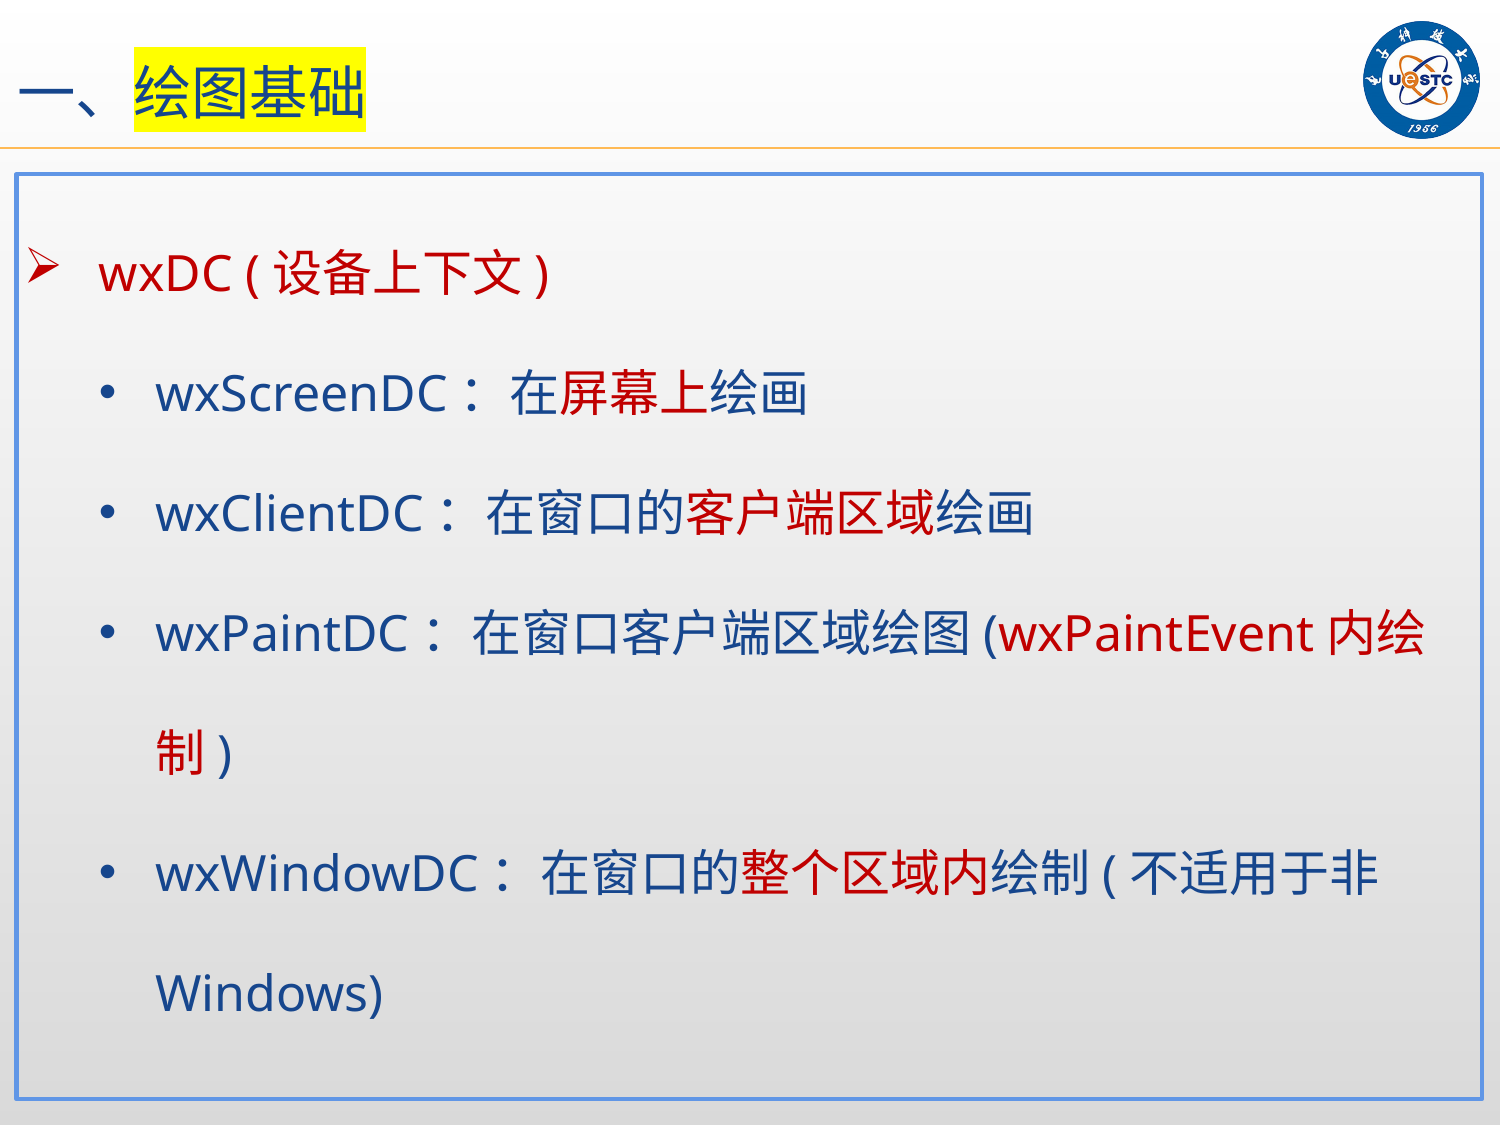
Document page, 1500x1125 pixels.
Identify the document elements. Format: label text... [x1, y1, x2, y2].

text_box 一、绘图基础 [9, 14, 1340, 134]
text_box wxDC (设备上下文) wxScreenDC：在屏幕上绘画 wxClientDC：在窗口的客户端区域绘画 wxPaintDC：在窗口客户端区域绘图(wxPaintEvent内绘制) wxWindowDC：在窗口的整个区域内绘制(不适用于非Windows) [14, 172, 1484, 1101]
picture [1363, 21, 1481, 139]
